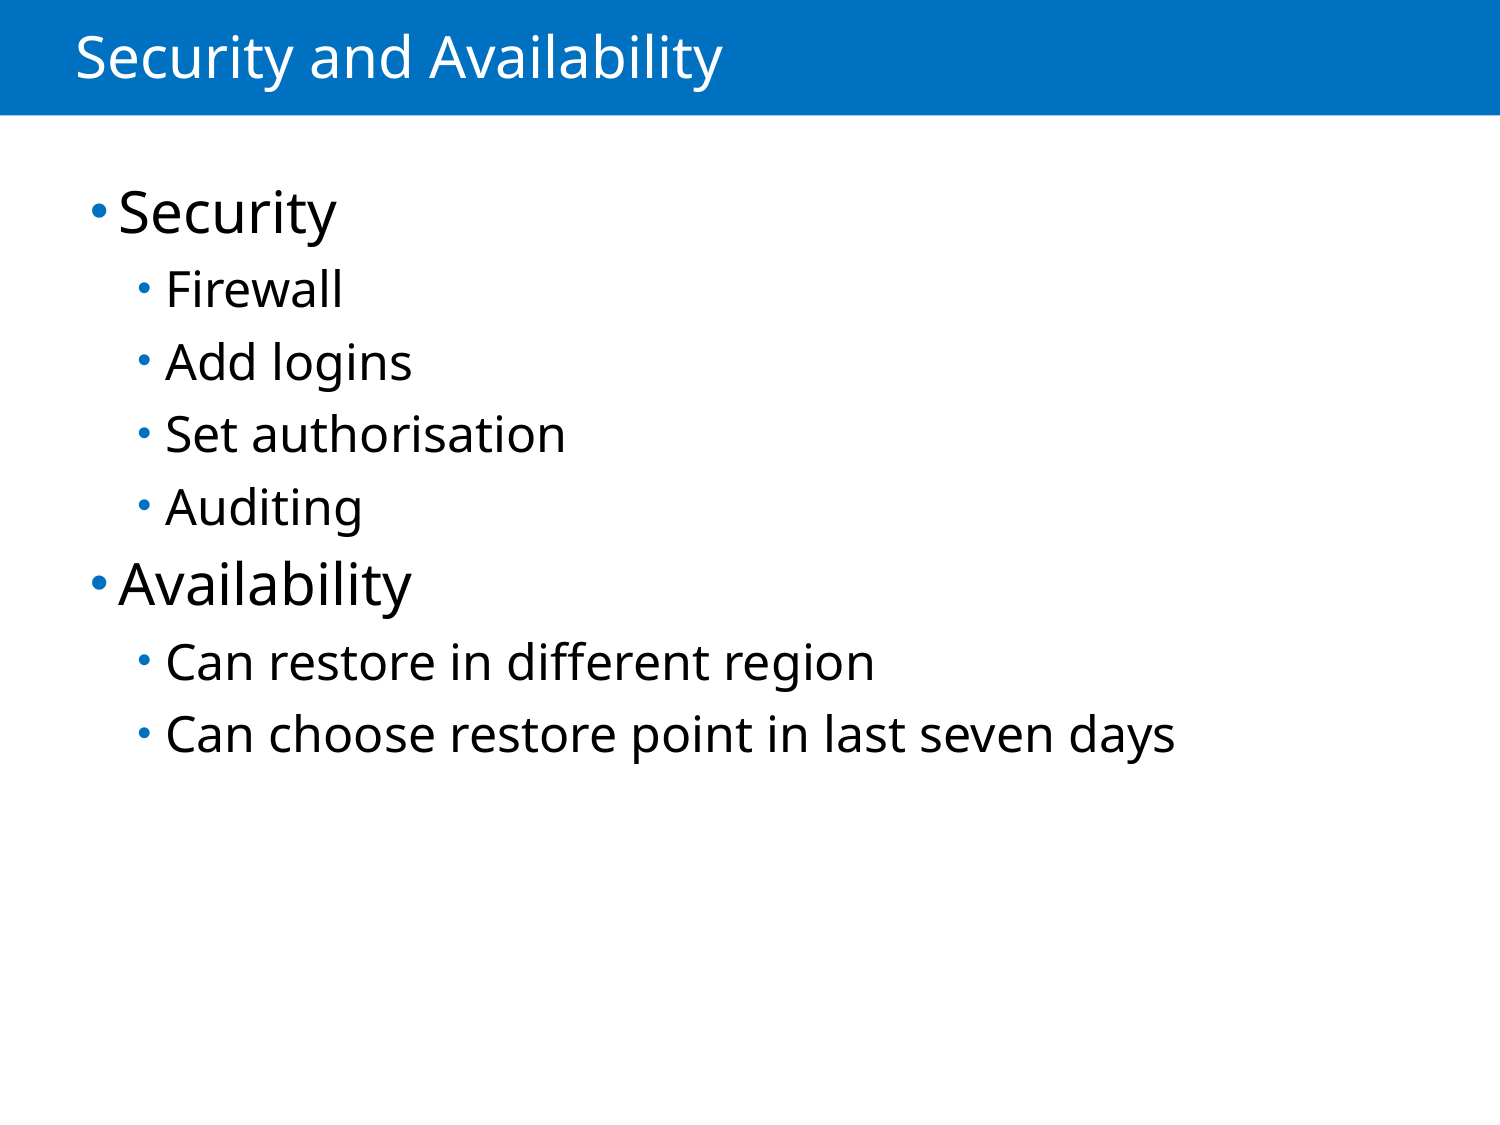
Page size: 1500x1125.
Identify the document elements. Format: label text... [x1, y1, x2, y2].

text_box Security Firewall Add logins Set authorisation Auditing Availability Can restore in different region Can choose restore point in last seven days [75, 167, 1408, 1012]
title Security and Availability [75, 0, 1351, 122]
